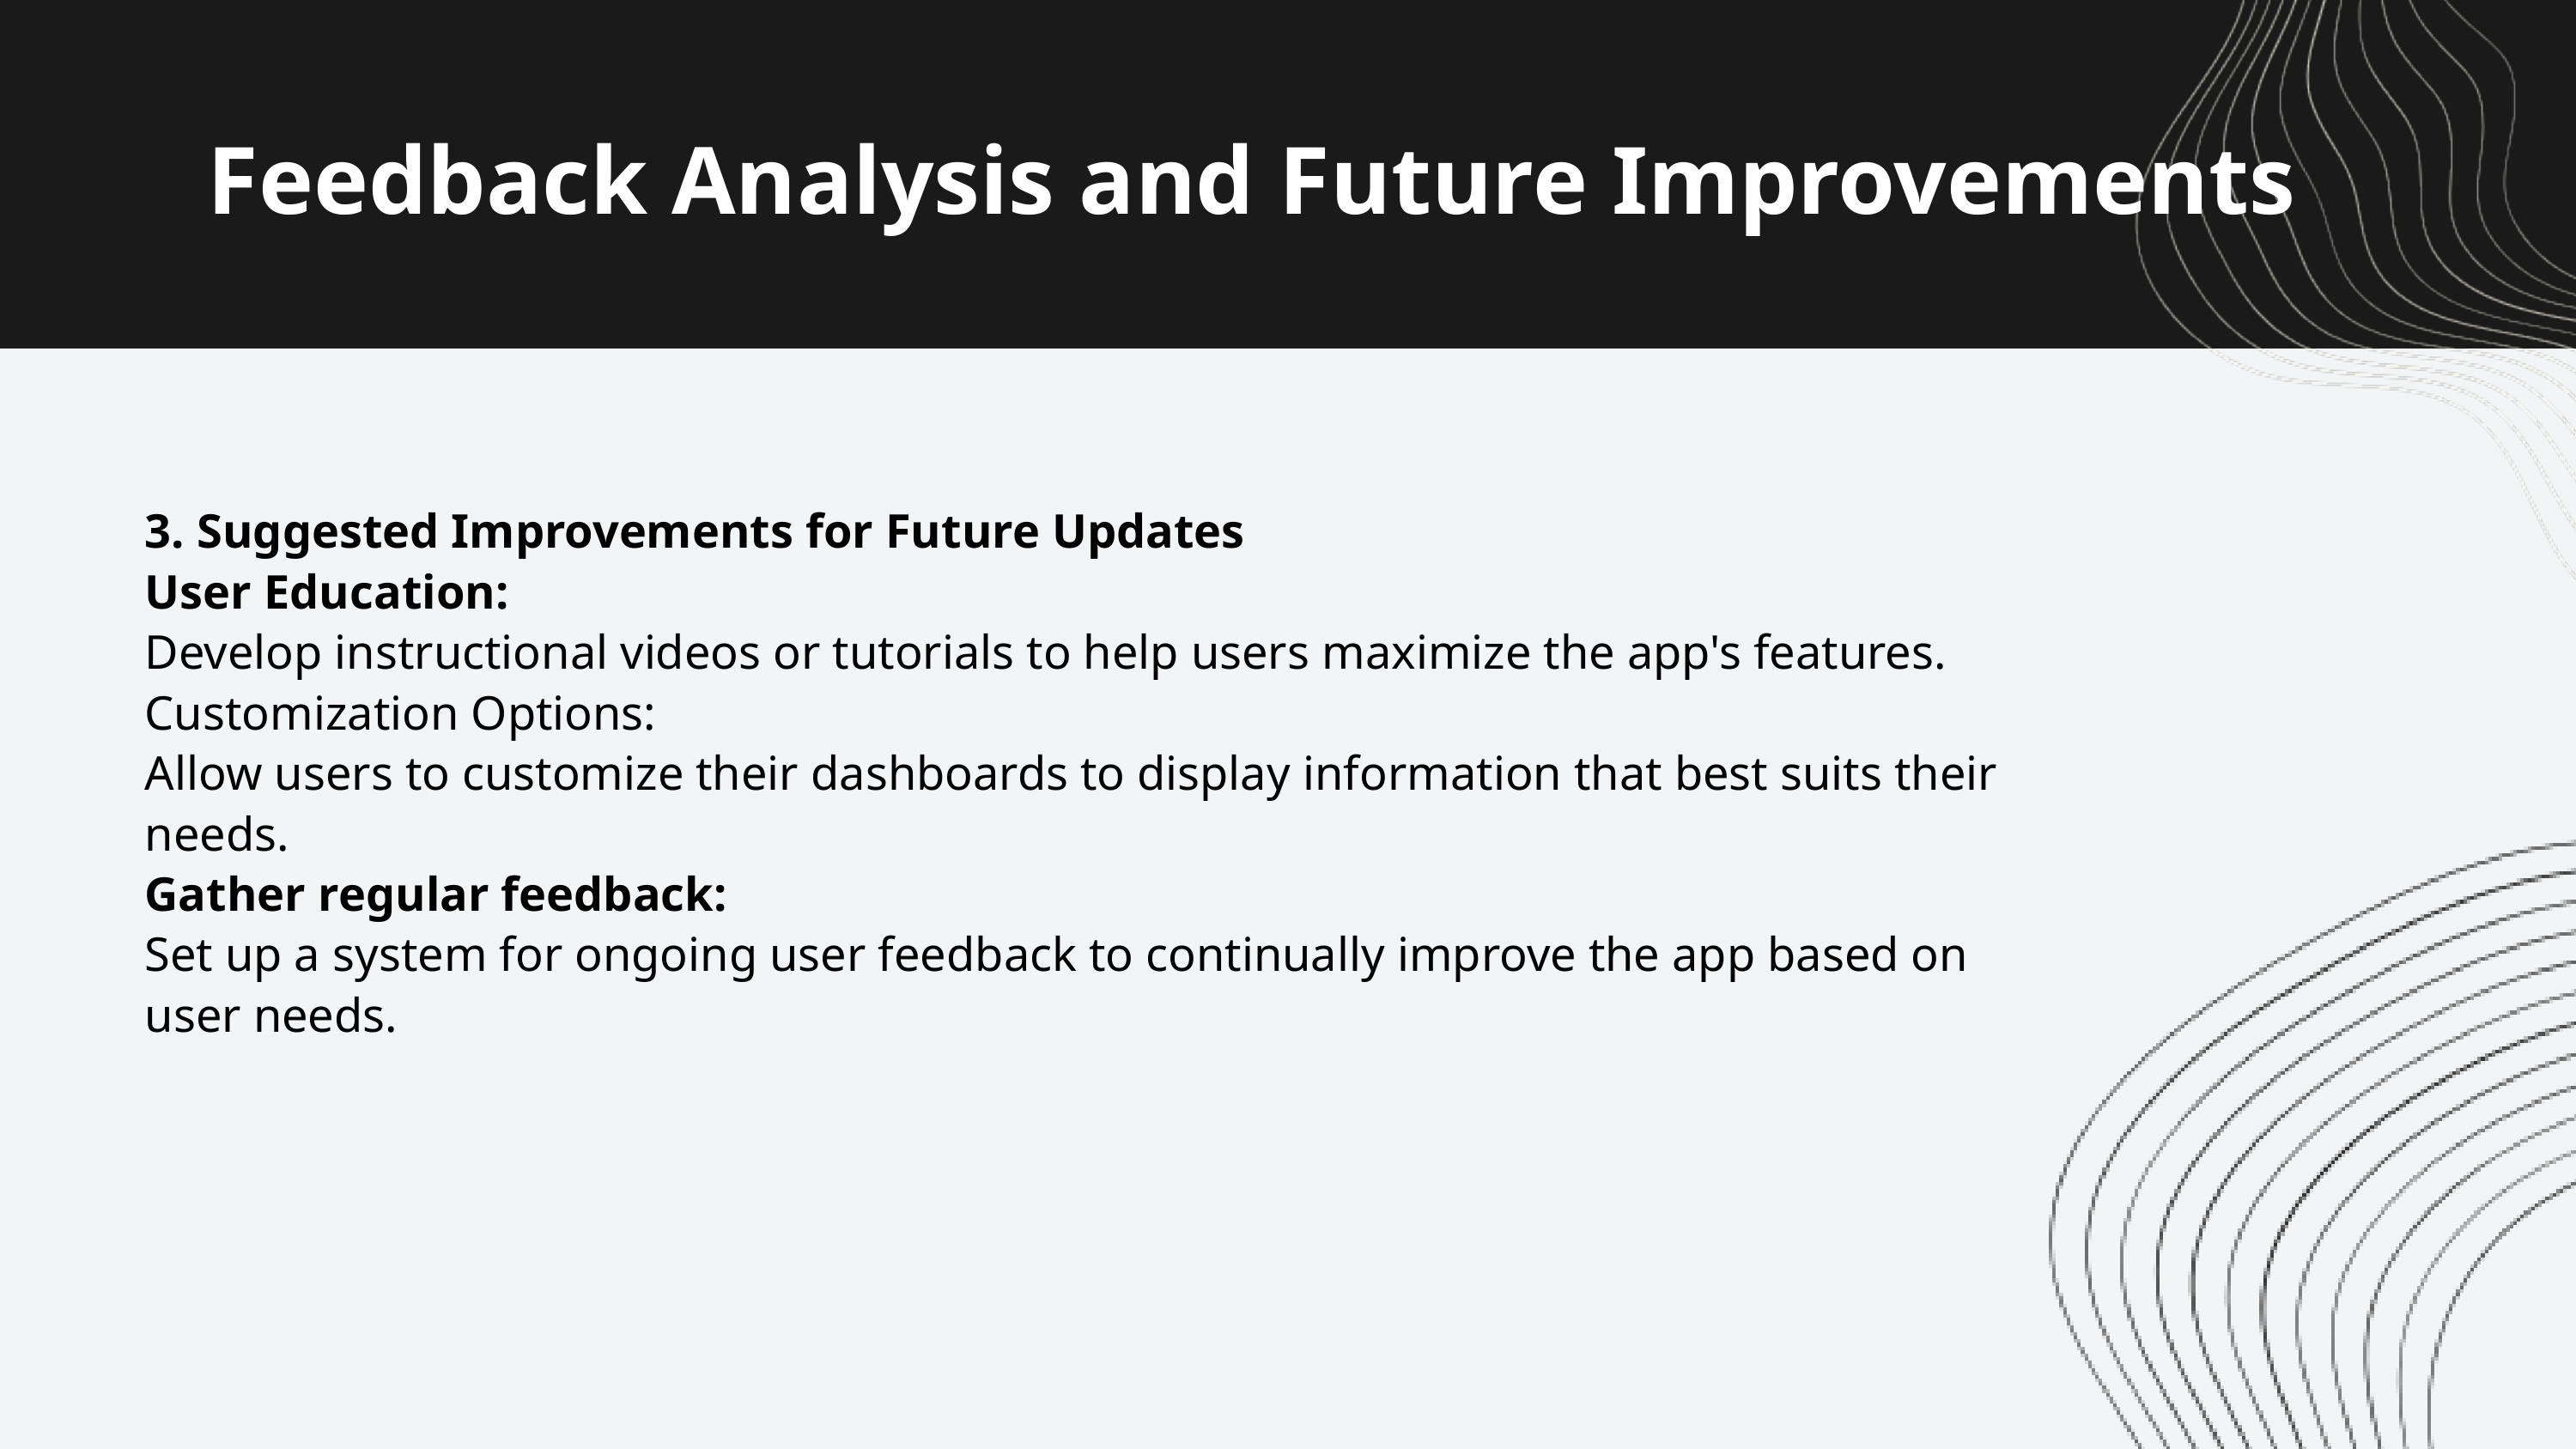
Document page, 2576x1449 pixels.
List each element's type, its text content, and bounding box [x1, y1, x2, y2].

text_box 3. Suggested Improvements for Future Updates User Education: Develop instructional videos or tutorials to help users maximize the app's features. Customization Options: Allow users to customize their dashboards to display information that best suits their needs. Gather regular feedback: Set up a system for ongoing user feedback to continually improve the app based on user needs. [144, 497, 2033, 1041]
text_box [2135, 358, 2576, 609]
text_box [1996, 815, 2576, 1449]
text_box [0, 0, 2576, 349]
